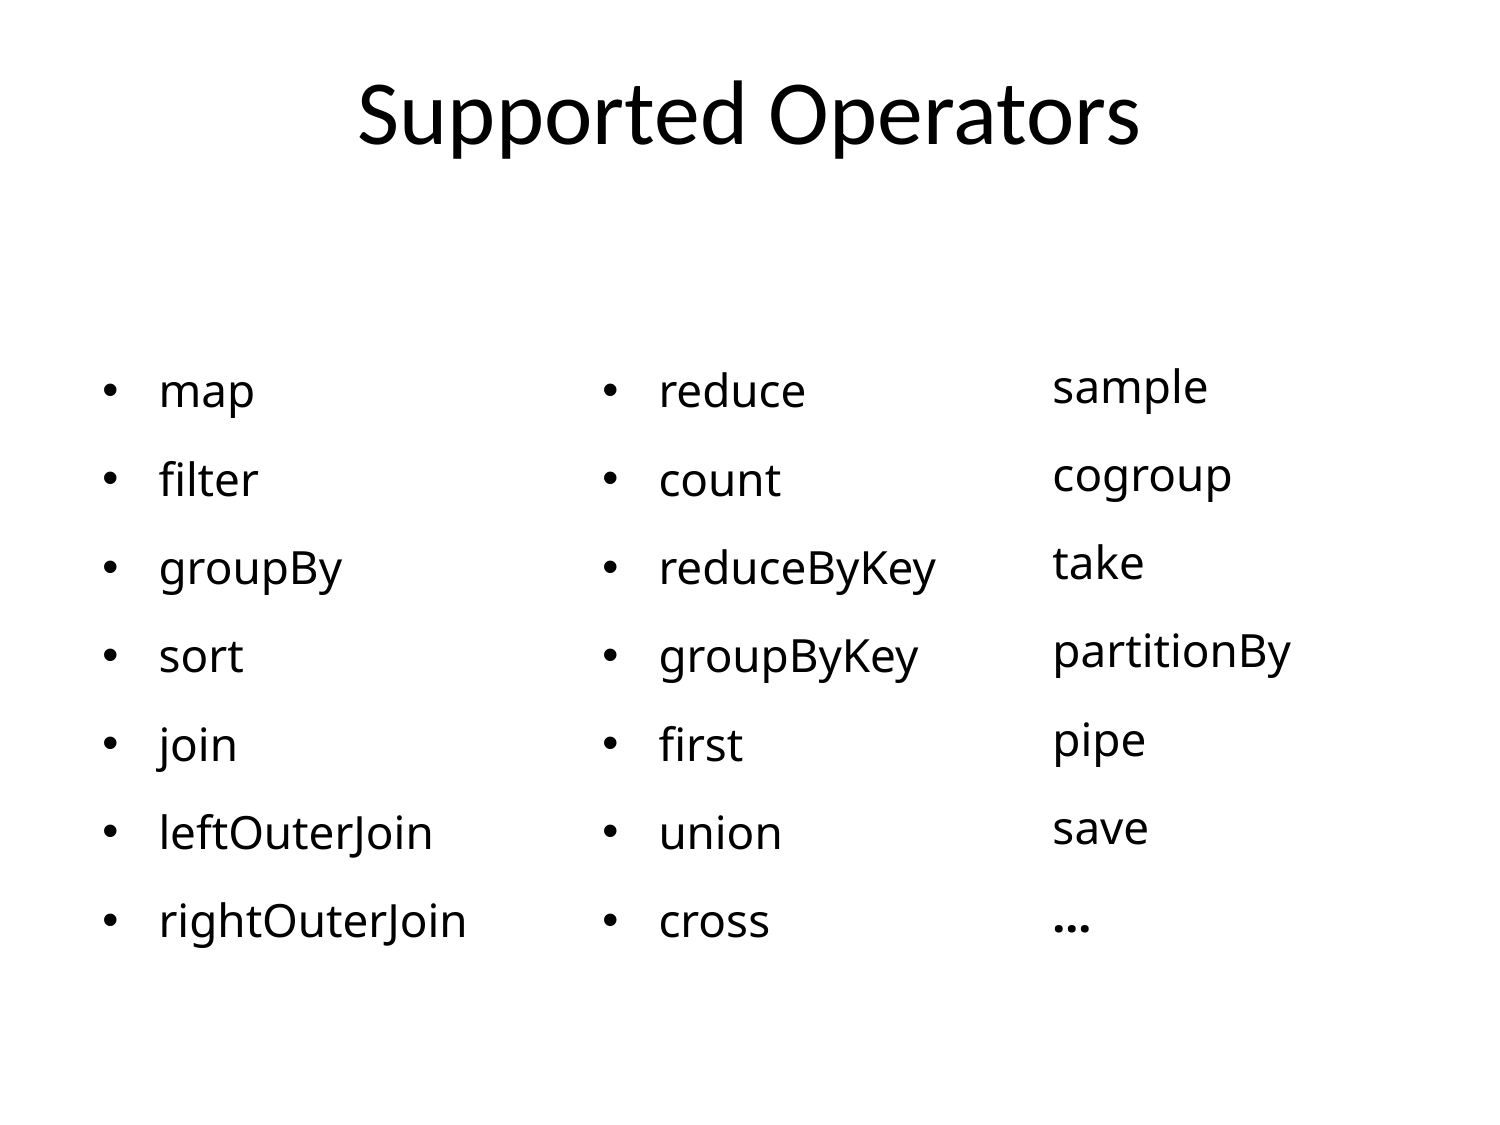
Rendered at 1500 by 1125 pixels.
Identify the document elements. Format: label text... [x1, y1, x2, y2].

list map filter groupBy sort join leftOuterJoin rightOuterJoin [87, 354, 587, 1048]
list reduce count reduceByKey groupByKey first union cross [587, 354, 1250, 1048]
text_box sample cogroup take partitionBy pipe save ... [1037, 349, 1488, 1043]
title Supported Operators [75, 45, 1425, 233]
